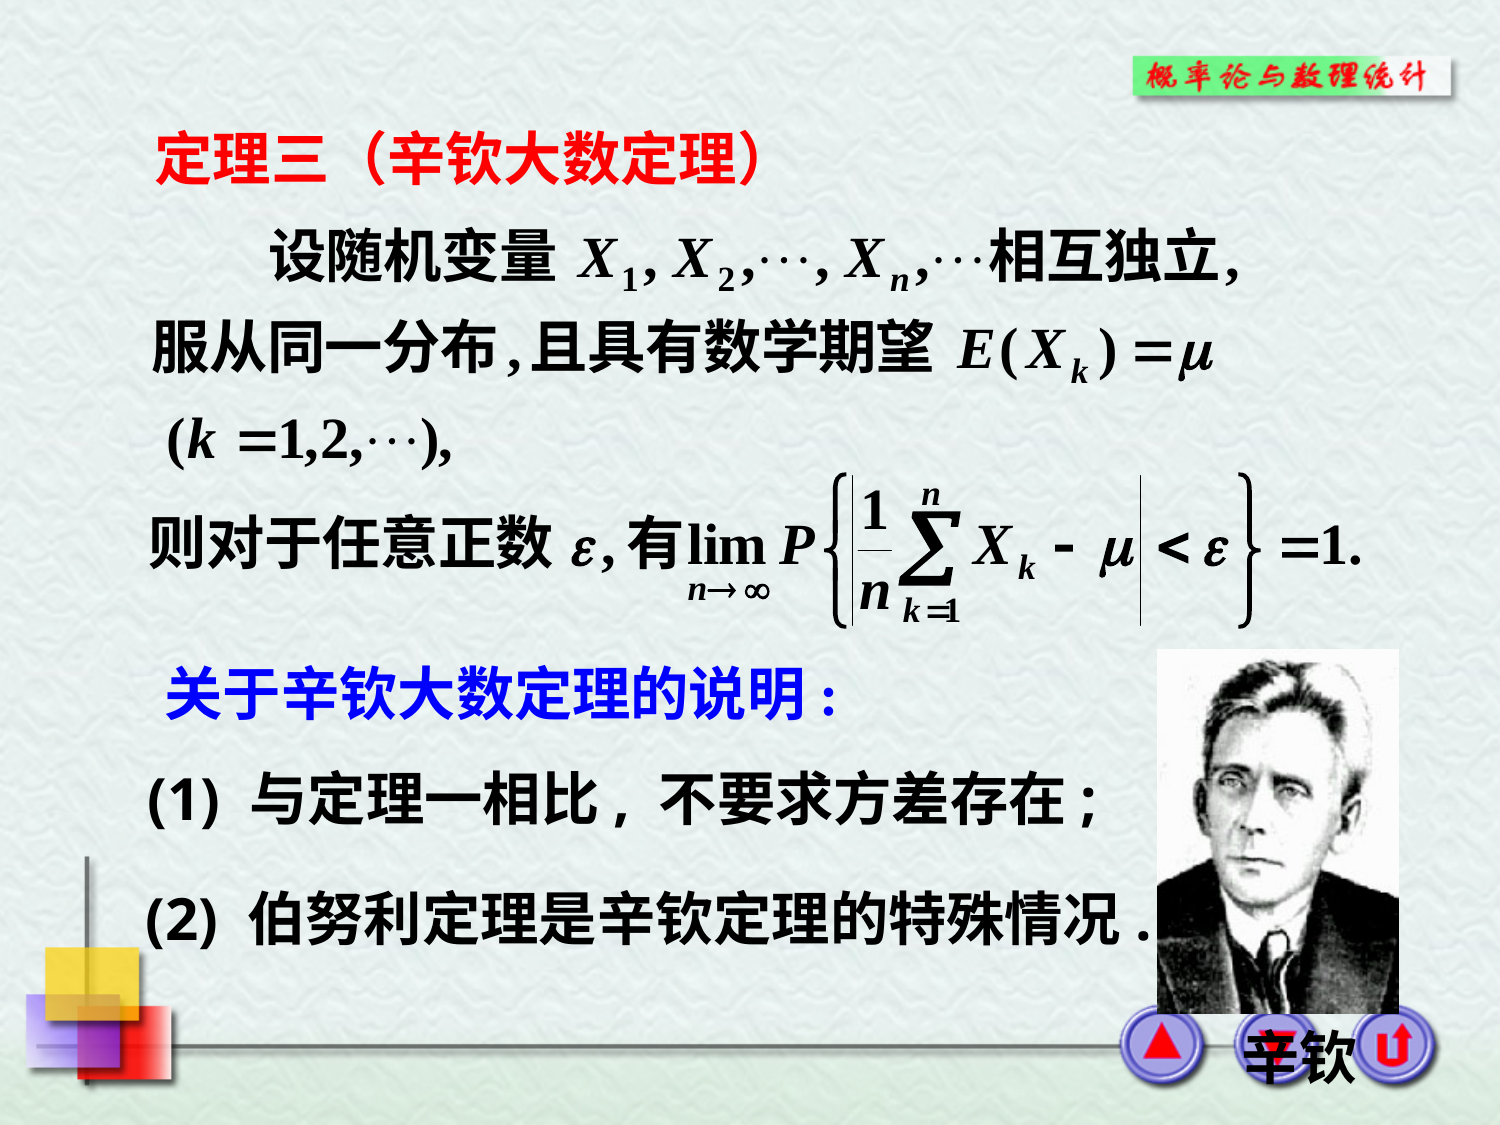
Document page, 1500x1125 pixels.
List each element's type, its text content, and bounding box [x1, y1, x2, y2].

picture [0, 0, 1500, 1125]
text_box (2) 伯努利定理是辛钦定理的特殊情况. [130, 875, 1157, 960]
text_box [1157, 649, 1456, 1099]
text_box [149, 224, 1315, 469]
text_box 关于辛钦大数定理的说明: [149, 650, 1113, 735]
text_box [148, 469, 1366, 632]
text_box (1) 与定理一相比, 不要求方差存在; [132, 754, 1157, 840]
text_box 定理三（辛钦大数定理） [139, 114, 811, 200]
